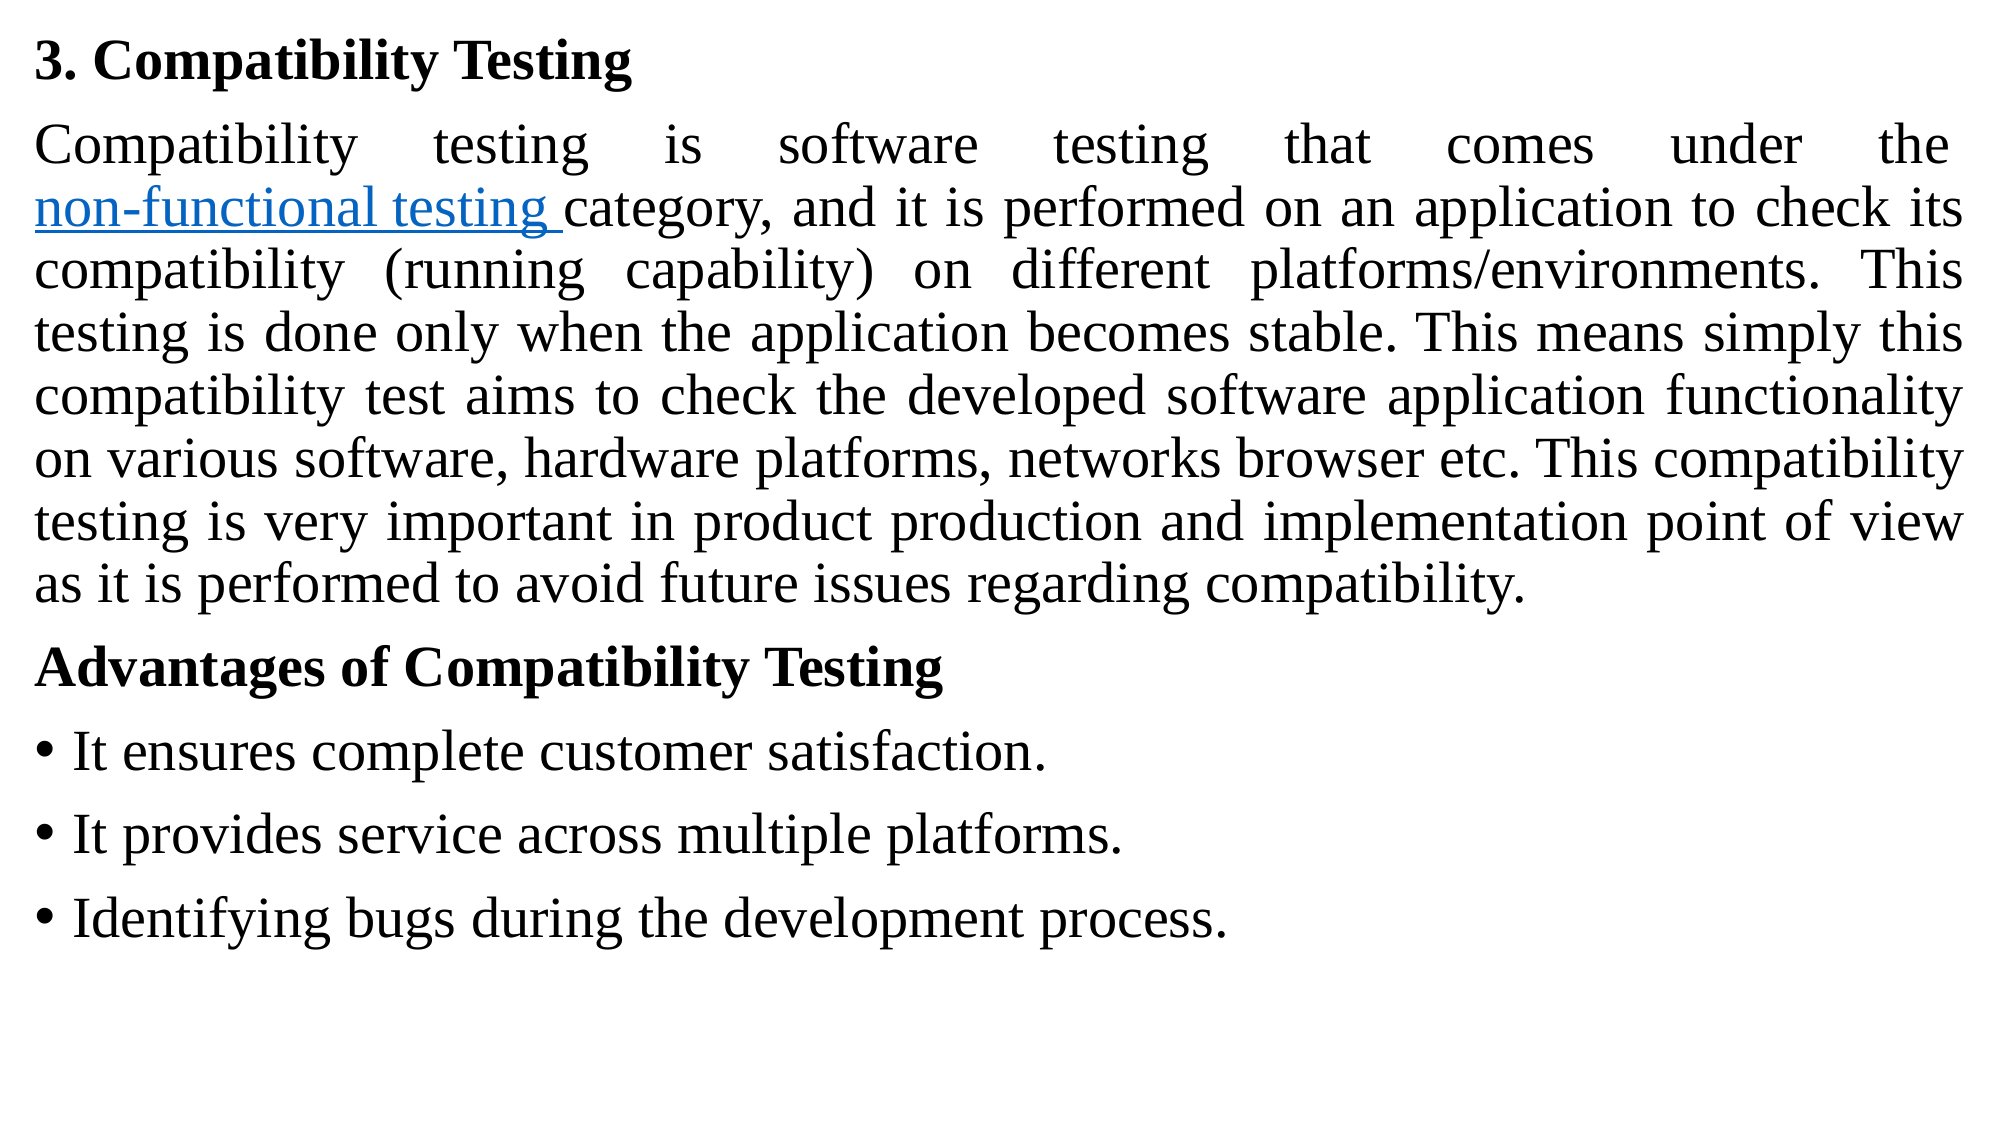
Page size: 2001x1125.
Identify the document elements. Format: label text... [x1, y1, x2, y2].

list 3. Compatibility Testing Compatibility testing is software testing that comes under the non-functional testing category, and it is performed on an application to check its compatibility (running capability) on different platforms/environments. This testing is done only when the application becomes stable. This means simply this compatibility test aims to check the developed software application functionality on various software, hardware platforms, networks browser etc. This compatibility testing is very important in product production and implementation point of view as it is performed to avoid future issues regarding compatibility. Advantages of Compatibility Testing It ensures complete customer satisfaction. It provides service across multiple platforms. Identifying bugs during the development process. [19, 21, 1981, 1105]
